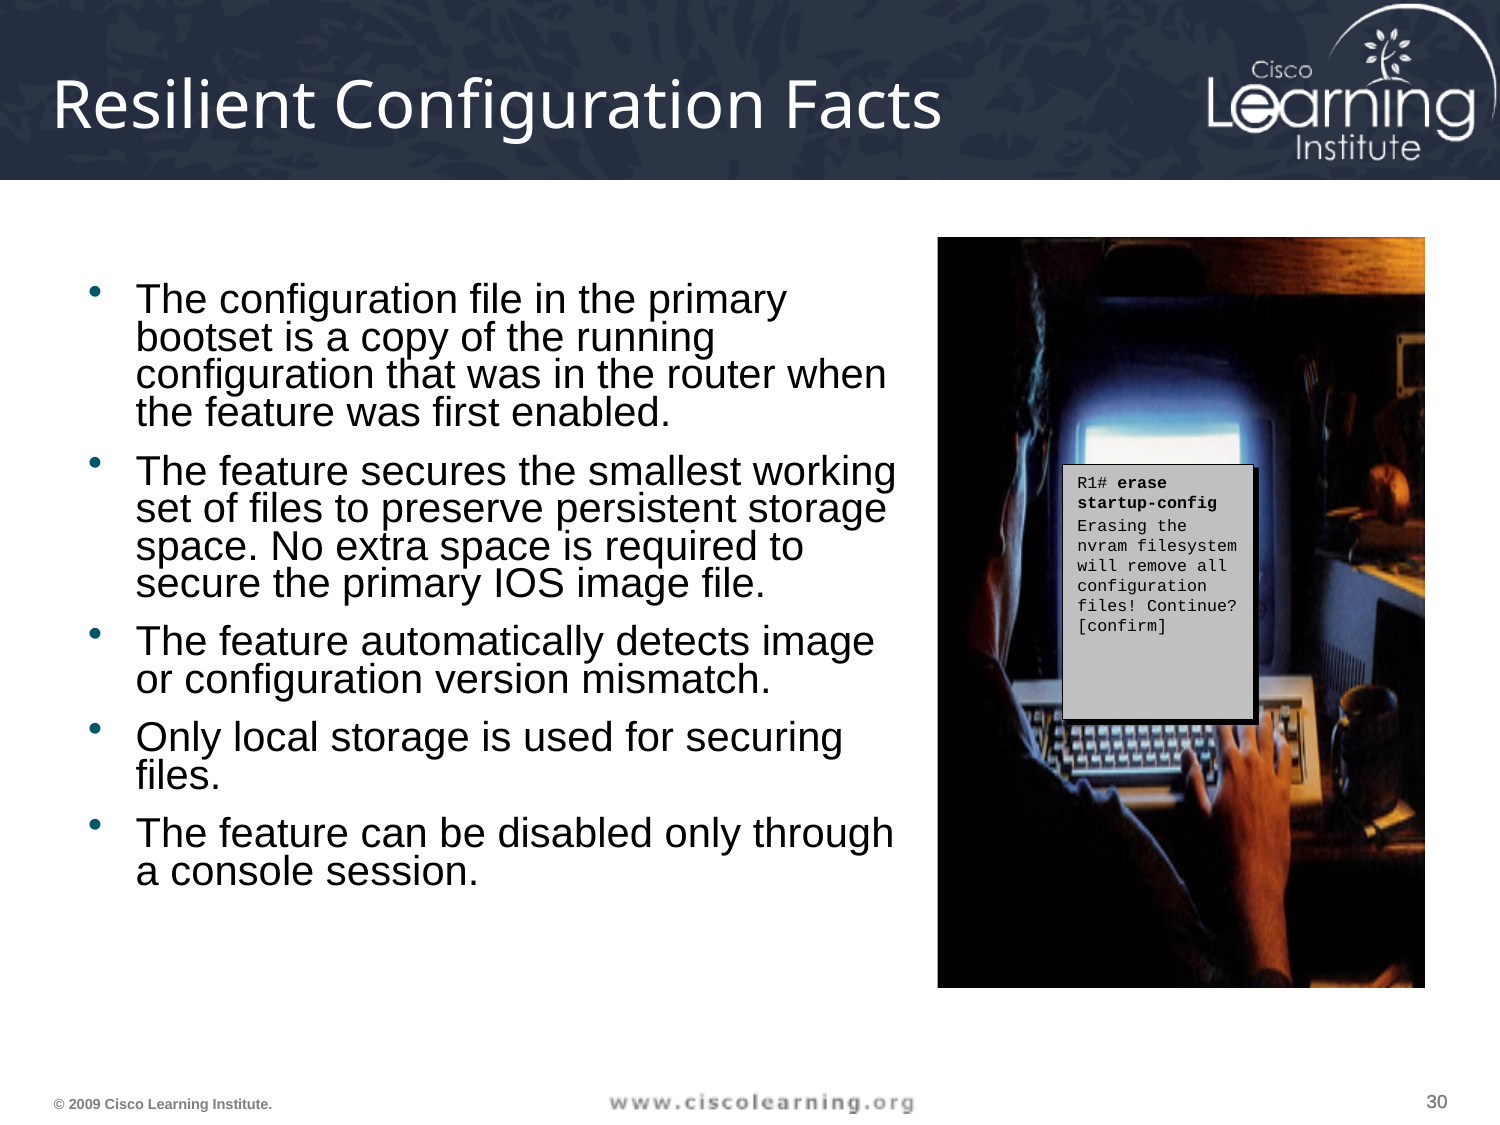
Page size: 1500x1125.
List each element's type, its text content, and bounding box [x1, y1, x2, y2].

picture [937, 237, 1426, 988]
picture [0, 0, 1500, 180]
picture [543, 1091, 1013, 1114]
title Resilient Configuration Facts [37, 12, 1438, 150]
list The configuration file in the primary bootset is a copy of the running configuration that was in the router when the feature was first enabled. The feature secures the smallest working set of files to preserve persistent storage space. No extra space is required to secure the primary IOS image file. The feature automatically detects image or configuration version mismatch. Only local storage is used for securing files. The feature can be disabled only through a console session. [74, 277, 913, 975]
